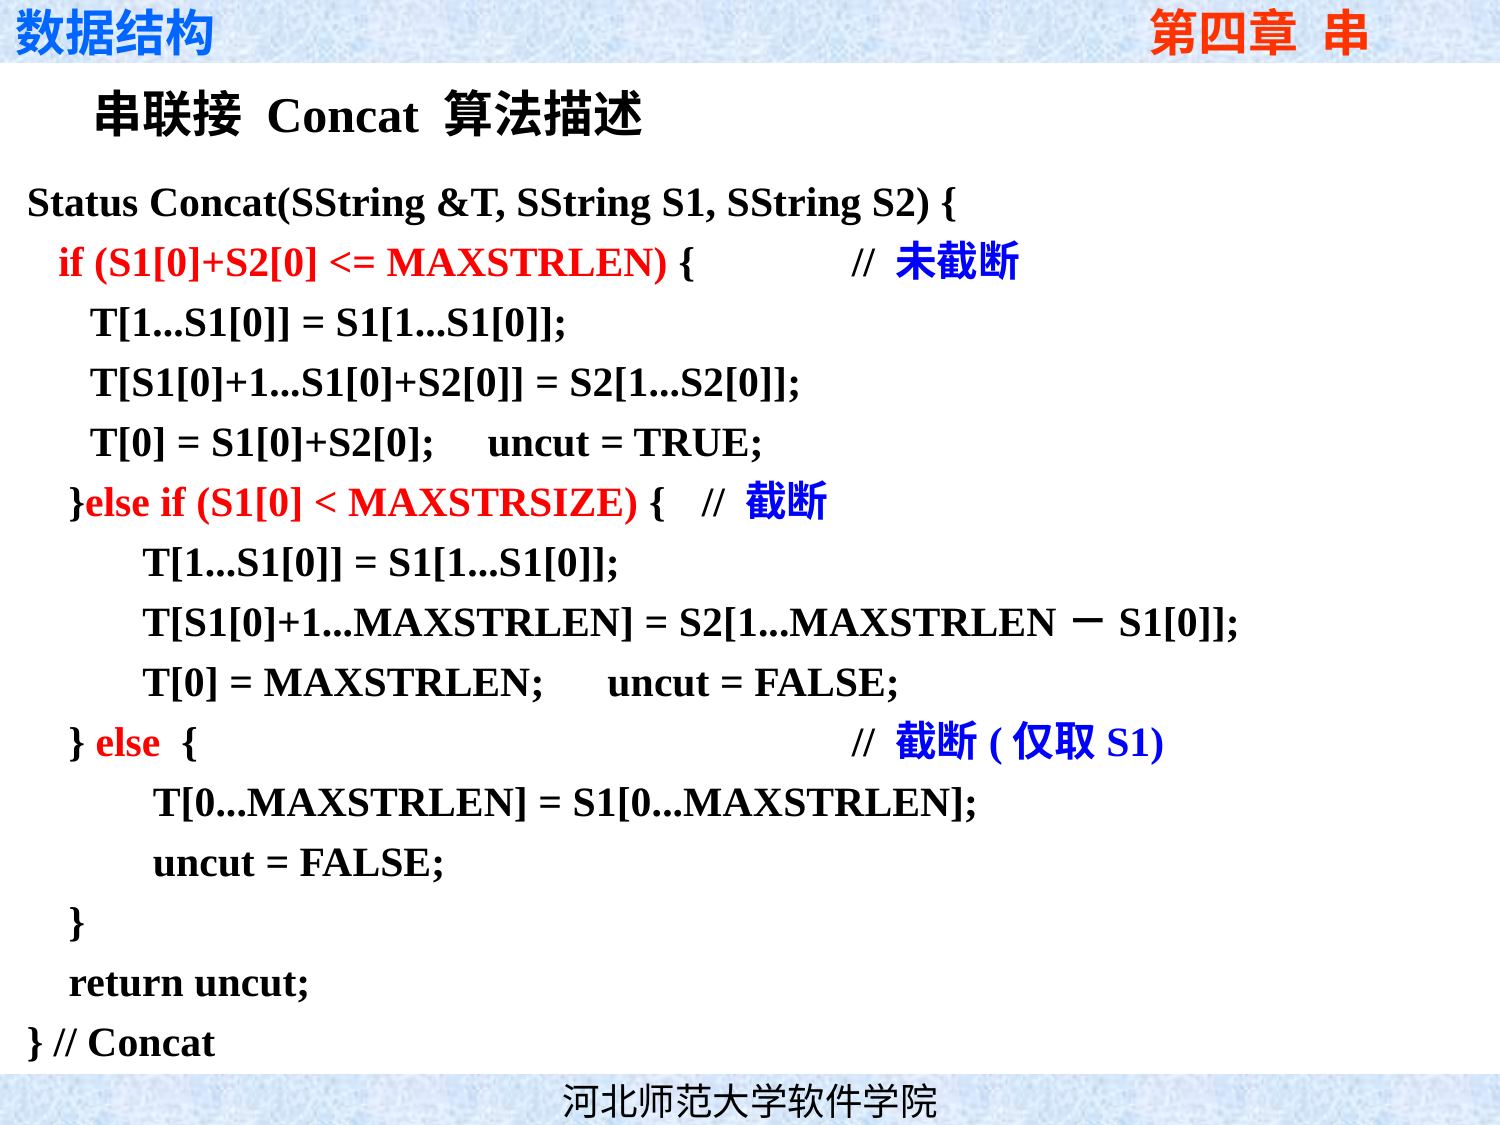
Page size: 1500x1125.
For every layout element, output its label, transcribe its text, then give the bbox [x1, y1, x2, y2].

text_box Status Concat(SString &T, SString S1, SString S2) { if (S1[0]+S2[0] <= MAXSTRLEN) { // 未截断 T[1...S1[0]] = S1[1...S1[0]]; T[S1[0]+1...S1[0]+S2[0]] = S2[1...S2[0]]; T[0] = S1[0]+S2[0]; uncut = TRUE; }else if (S1[0] < MAXSTRSIZE) { // 截断 T[1...S1[0]] = S1[1...S1[0]]; T[S1[0]+1...MAXSTRLEN] = S2[1...MAXSTRLEN－S1[0]]; T[0] = MAXSTRLEN; uncut = FALSE; } else { // 截断(仅取S1) T[0...MAXSTRLEN] = S1[0...MAXSTRLEN]; uncut = FALSE; } return uncut; } // Concat [12, 157, 1416, 1073]
picture [0, 1074, 1500, 1125]
picture [0, 0, 1500, 63]
text_box 串联接 Concat 算法描述 [78, 74, 670, 150]
